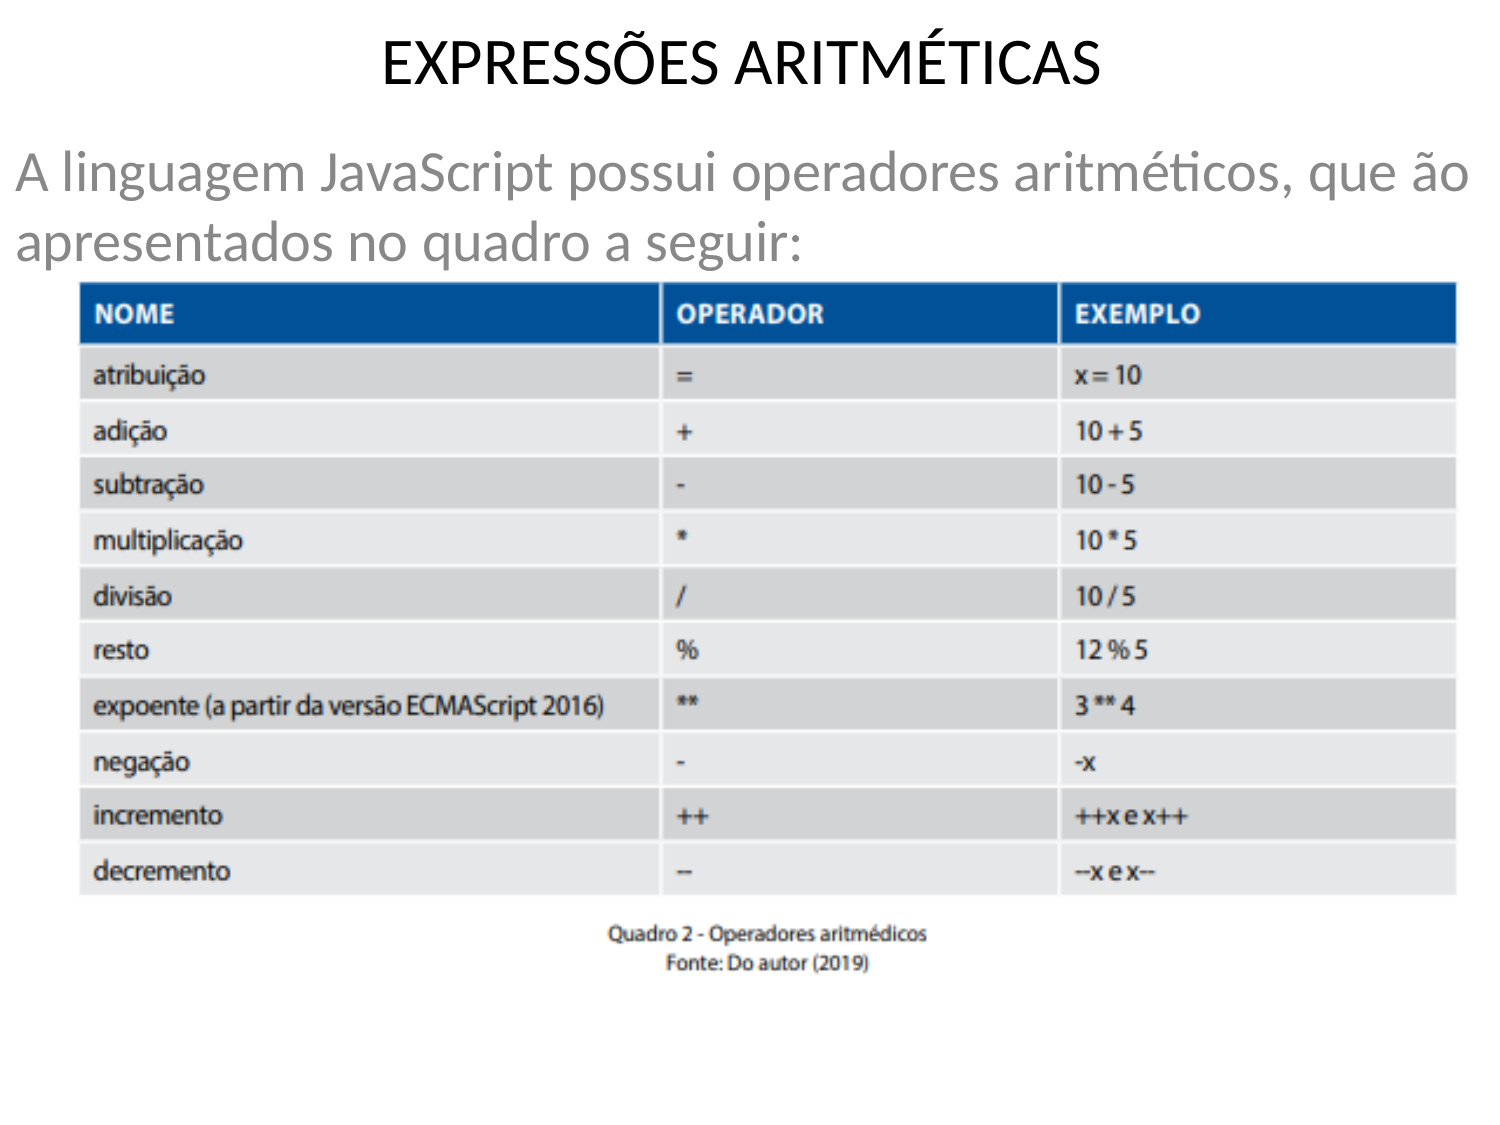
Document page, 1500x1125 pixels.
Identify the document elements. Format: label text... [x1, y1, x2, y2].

picture [76, 278, 1459, 988]
subtitle A linguagem JavaScript possui operadores aritméticos, que ão apresentados no quadro a seguir: [0, 125, 1500, 291]
title EXPRESSÕES ARITMÉTICAS [112, 0, 1388, 115]
